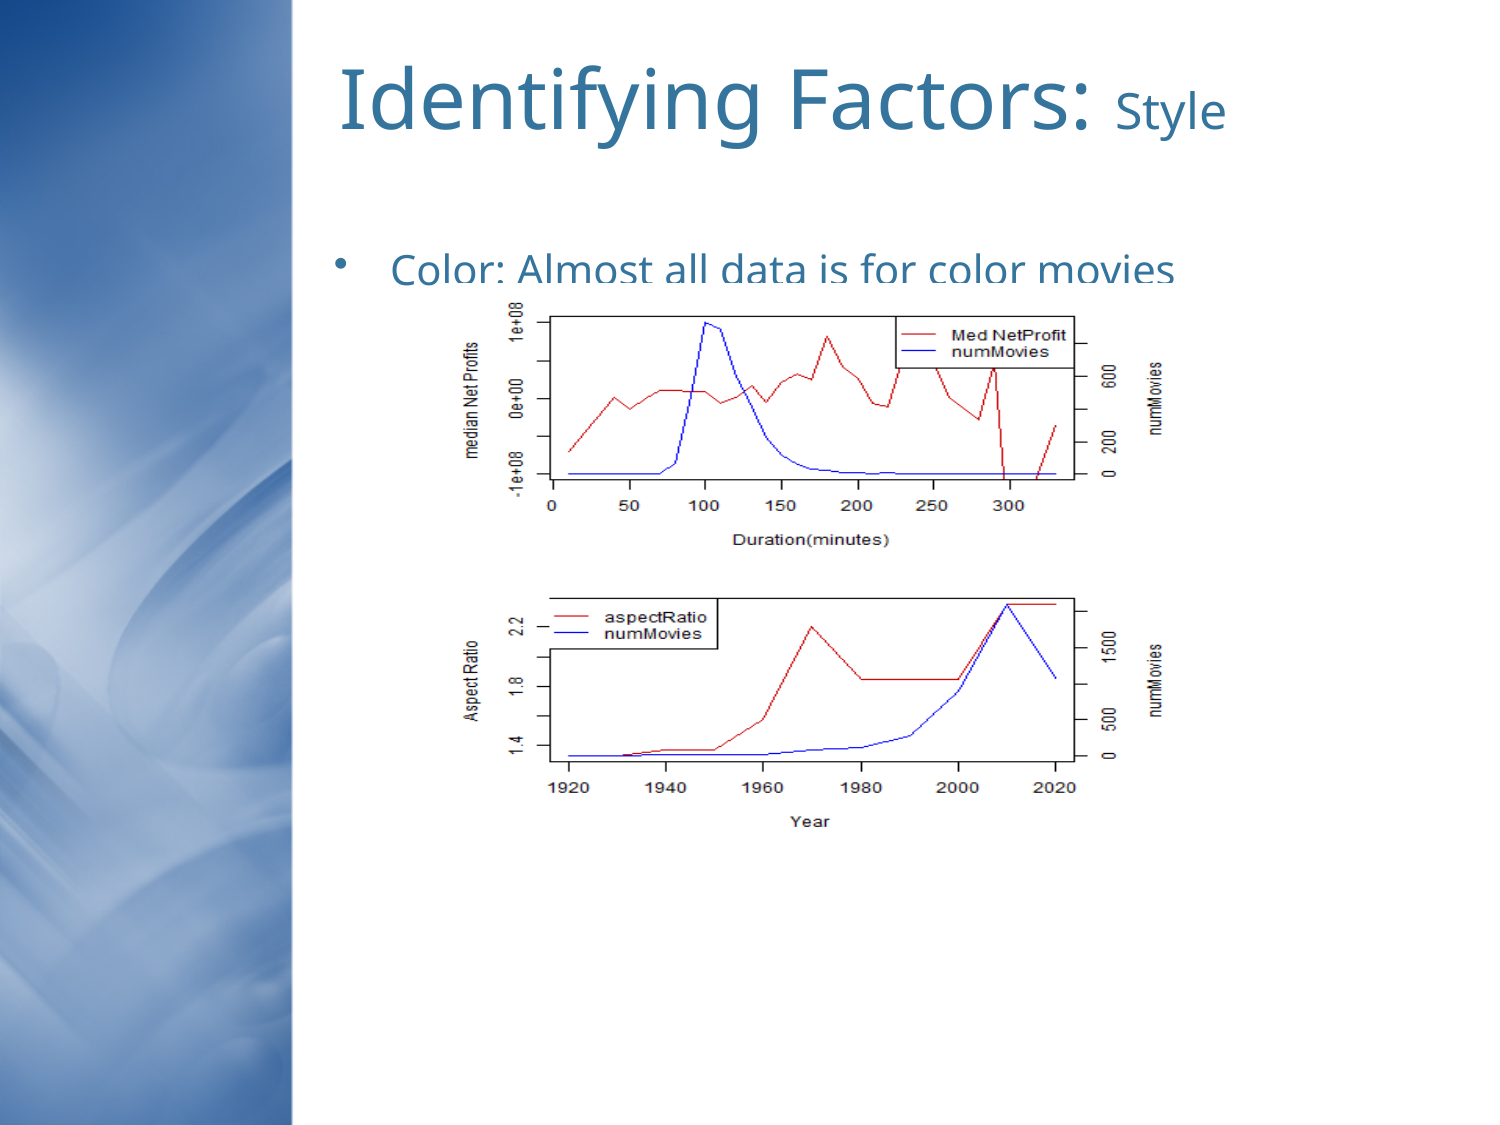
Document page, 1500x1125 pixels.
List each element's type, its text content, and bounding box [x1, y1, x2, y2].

picture [0, 0, 1500, 1125]
list Color: Almost all data is for color movies Duration: Bulk of the movies are of length 90 to 150 mins Longer (100-200) are slightly better (Net Profits wise) Aspect Ratio: Mostly irrelevant, has gradually changed over years. [318, 187, 1457, 1100]
title Identifying Factors: Style [324, 37, 1463, 155]
